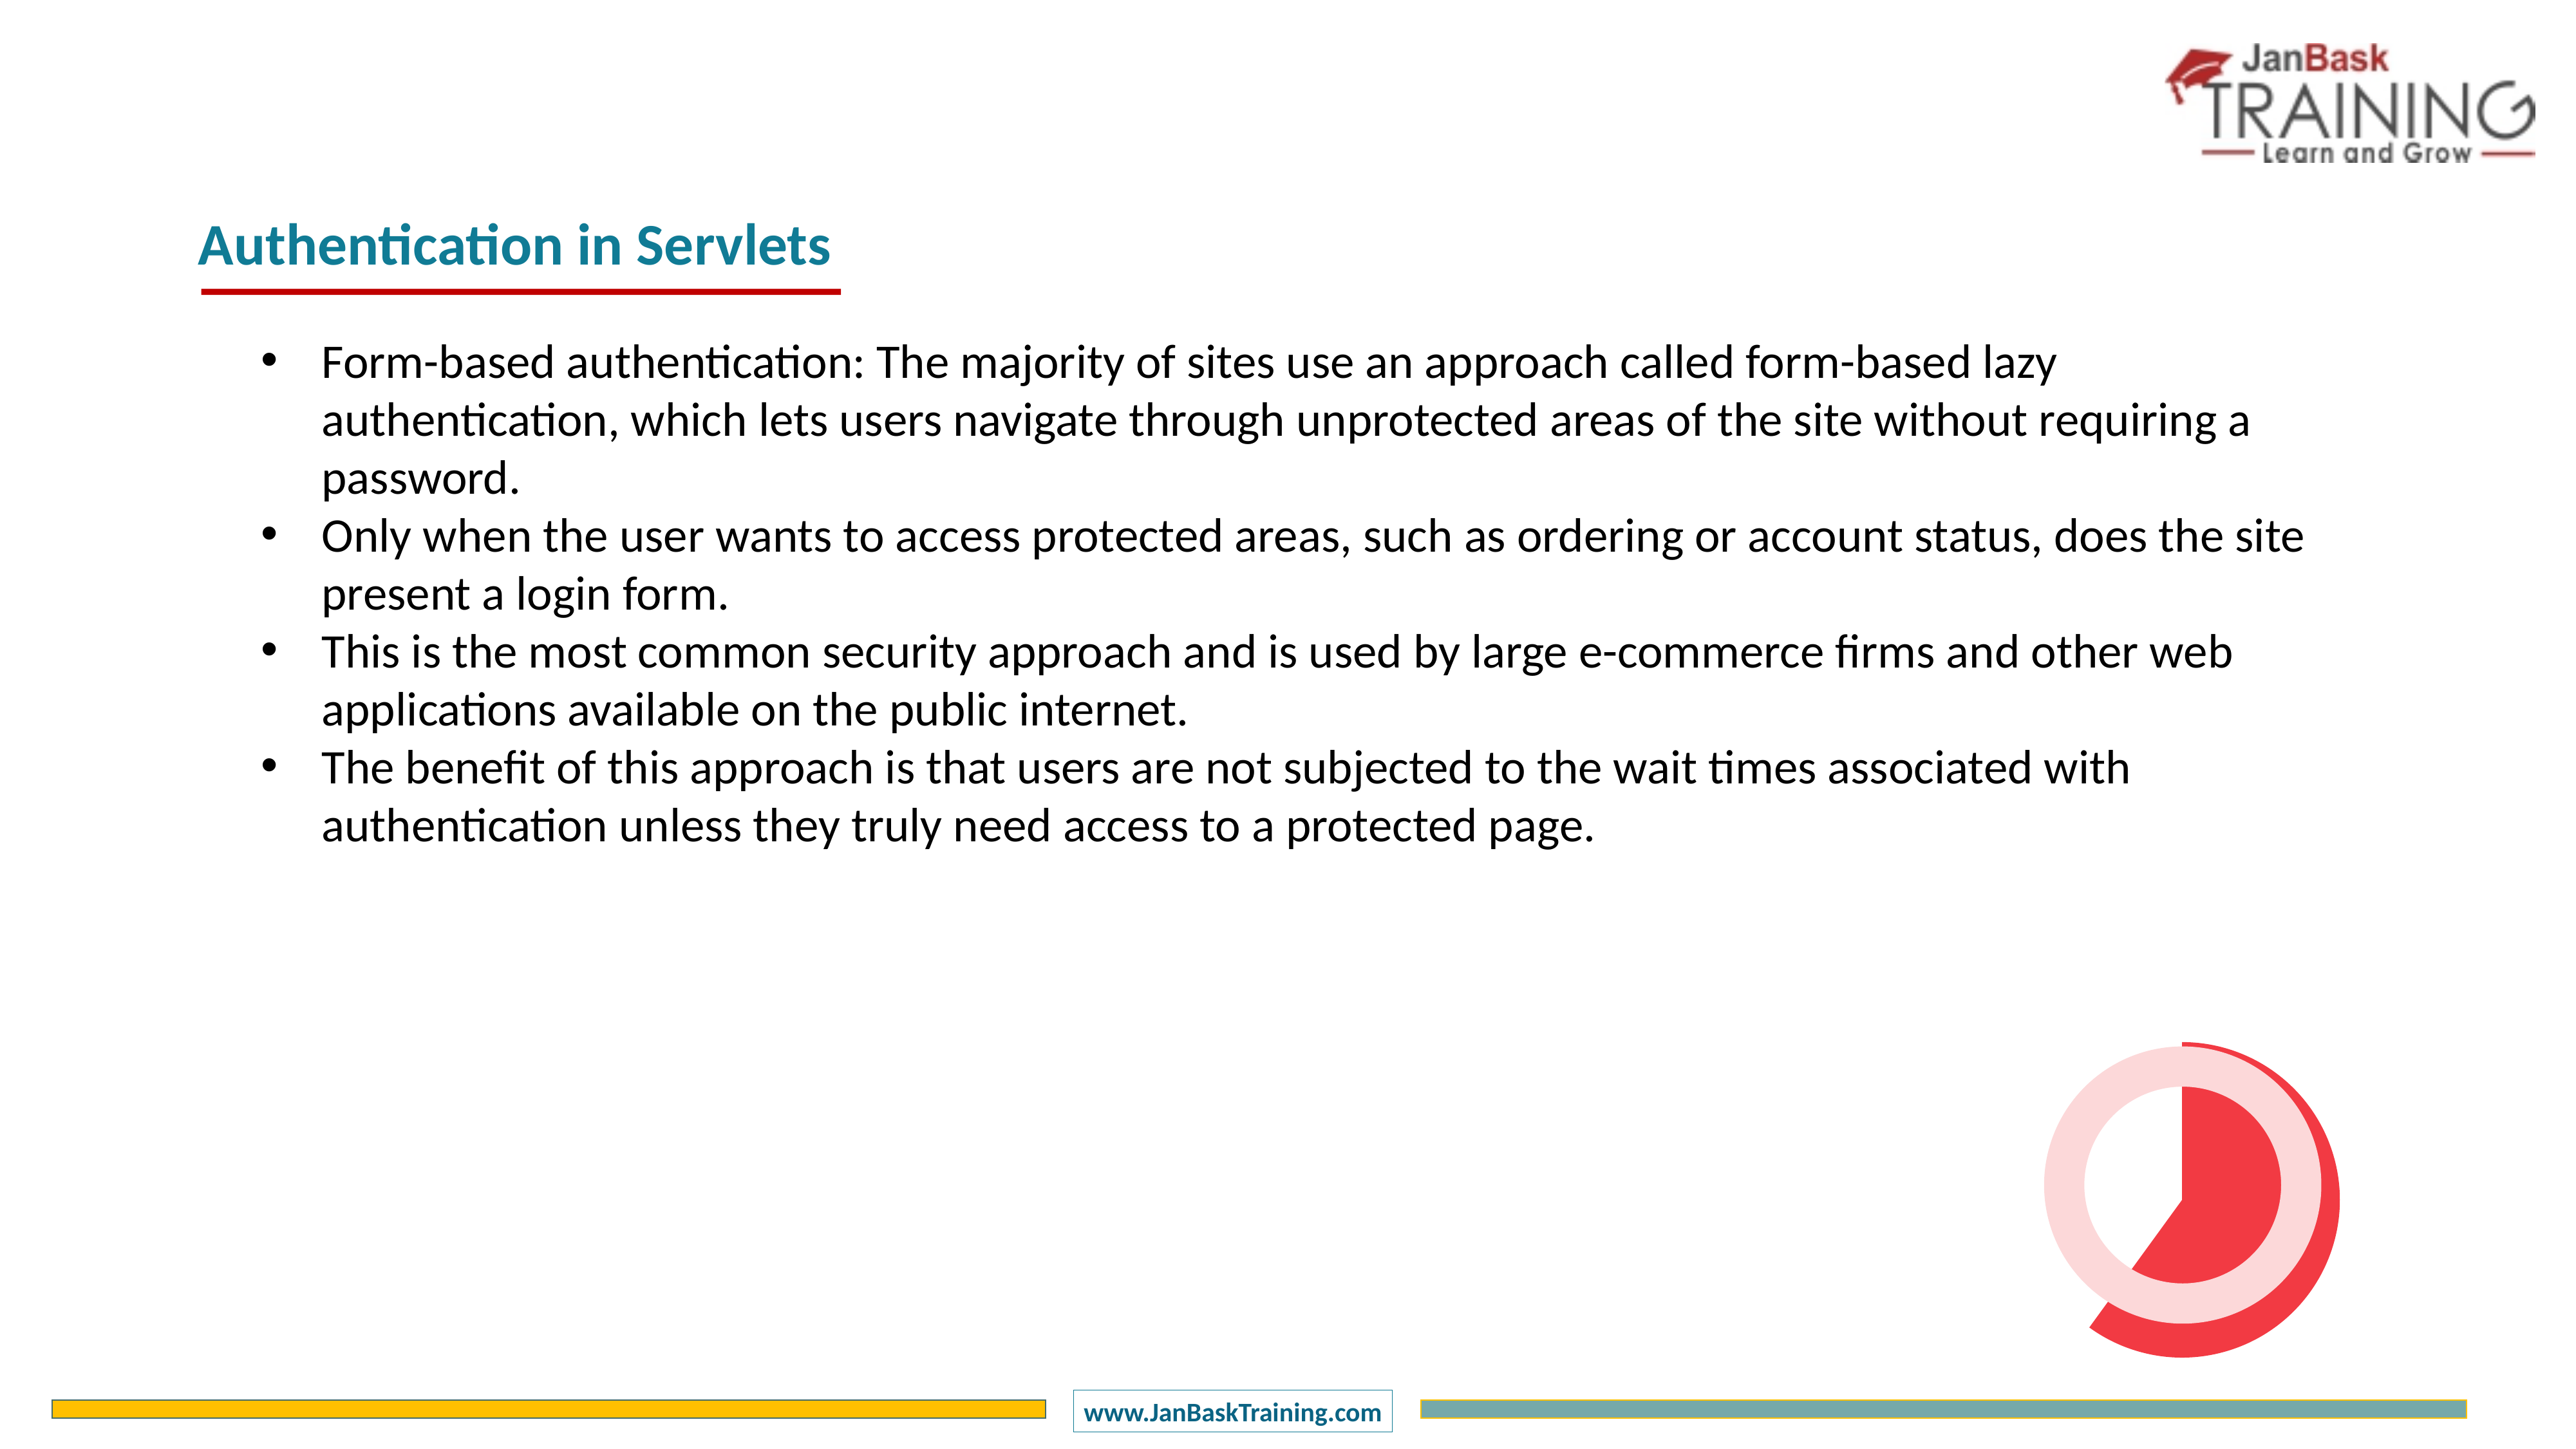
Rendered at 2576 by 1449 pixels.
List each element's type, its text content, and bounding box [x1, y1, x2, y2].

text_box Authentication in Servlets [193, 201, 2000, 282]
picture [2165, 43, 2535, 163]
text_box Form-based authentication: The majority of sites use an approach called form-based lazy authentication, which lets users navigate through unprotected areas of the site without requiring a password. Only when the user wants to access protected areas, such as ordering or account status, does the site present a login form. This is the most common security approach and is used by large e-commerce firms and other web applications available on the public internet. The benefit of this approach is that users are not subjected to the wait times associated with authentication unless they truly need access to a protected page. [256, 324, 2367, 856]
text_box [2022, 1040, 2342, 1360]
